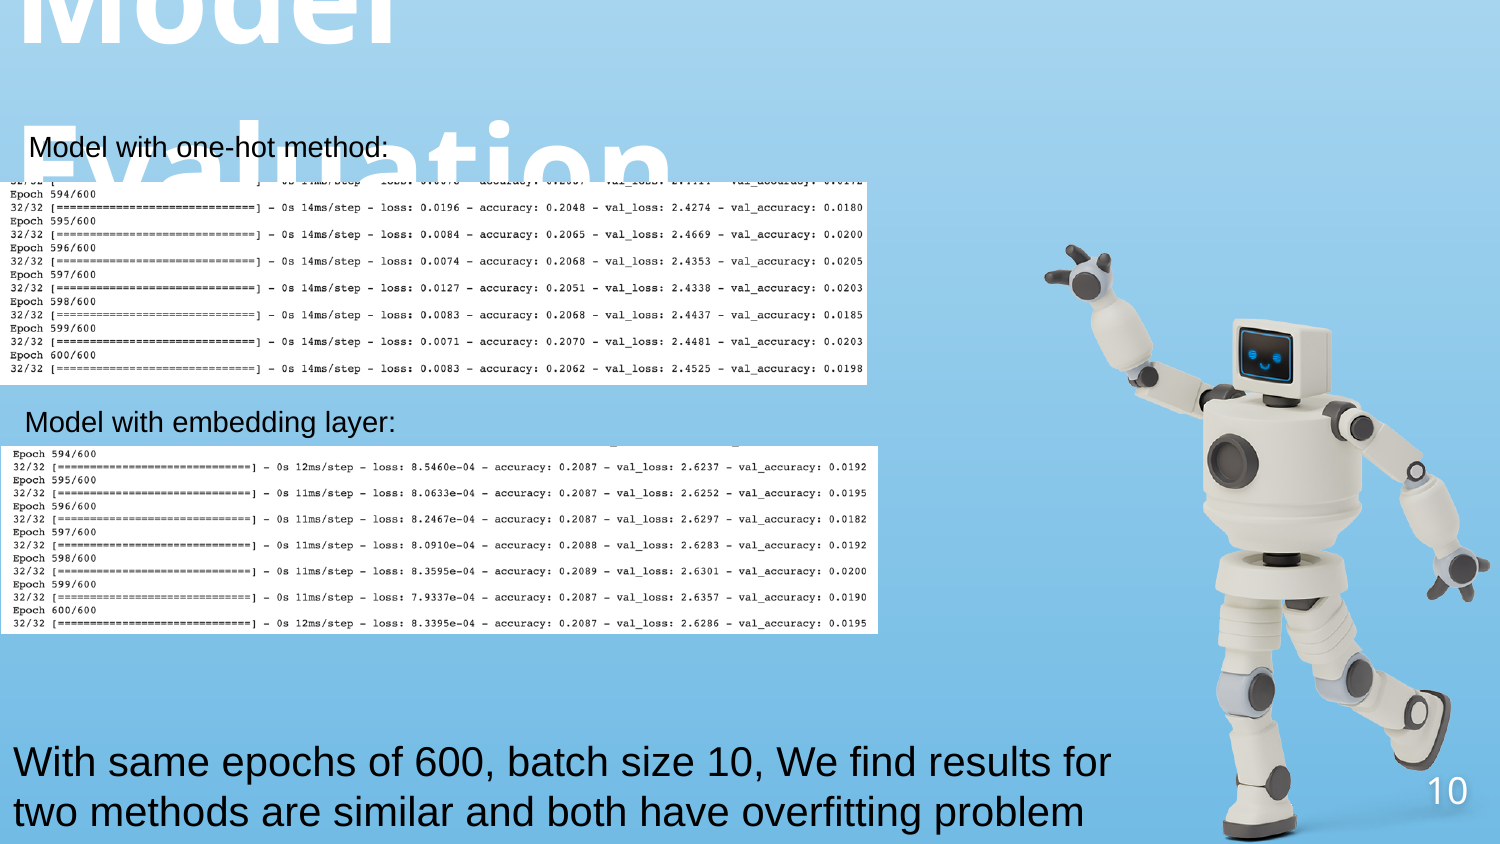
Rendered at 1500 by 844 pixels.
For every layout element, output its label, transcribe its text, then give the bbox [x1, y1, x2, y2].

picture [0, 182, 867, 386]
text_box Model with one-hot method: [13, 121, 440, 172]
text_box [1044, 244, 1491, 844]
list Model Evaluation [13, 14, 968, 122]
picture [0, 446, 878, 634]
text_box With same epochs of 600, batch size 10, We find results for two methods are similar and both have overfitting problem [0, 727, 1039, 843]
text_box Model with embedding layer: [9, 395, 422, 444]
